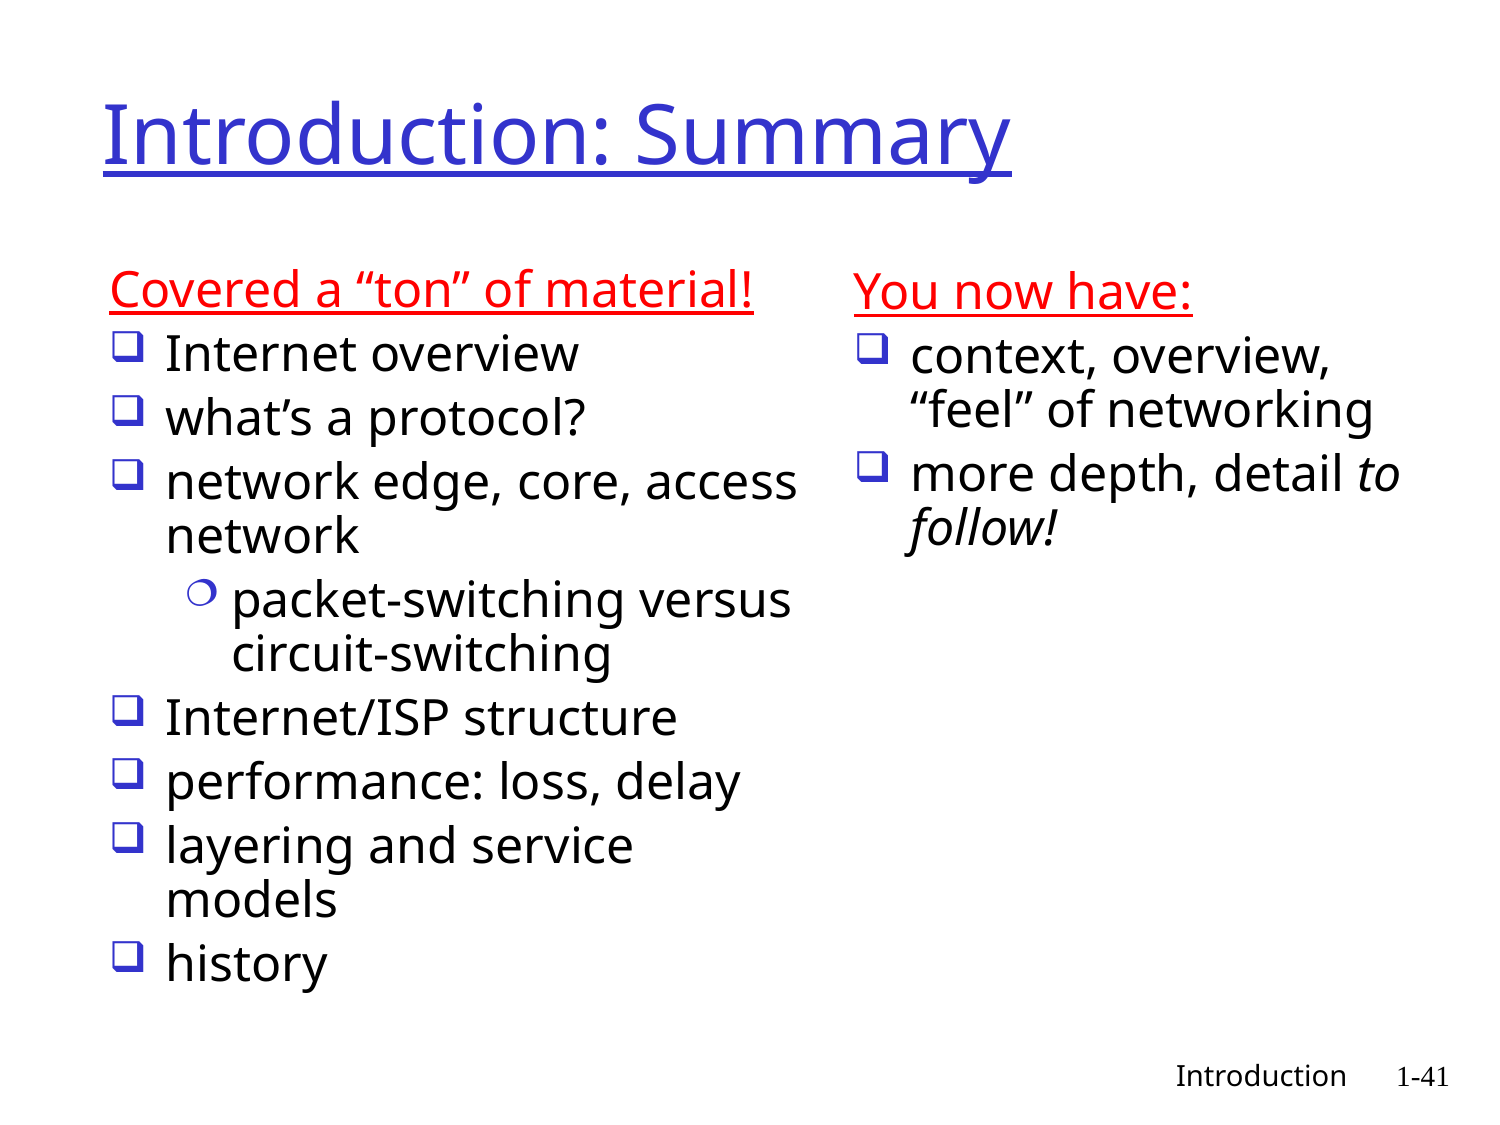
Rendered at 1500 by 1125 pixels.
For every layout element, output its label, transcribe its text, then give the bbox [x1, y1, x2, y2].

list Covered a “ton” of material! Internet overview what’s a protocol? network edge, core, access network packet-switching versus circuit-switching Internet/ISP structure performance: loss, delay layering and service models history [94, 256, 814, 1052]
footer Introduction [887, 1050, 1362, 1125]
slide_number 1-41 [1362, 1050, 1466, 1125]
list You now have: context, overview, “feel” of networking more depth, detail to follow! [839, 259, 1450, 1022]
title Introduction: Summary [87, 37, 1363, 225]
